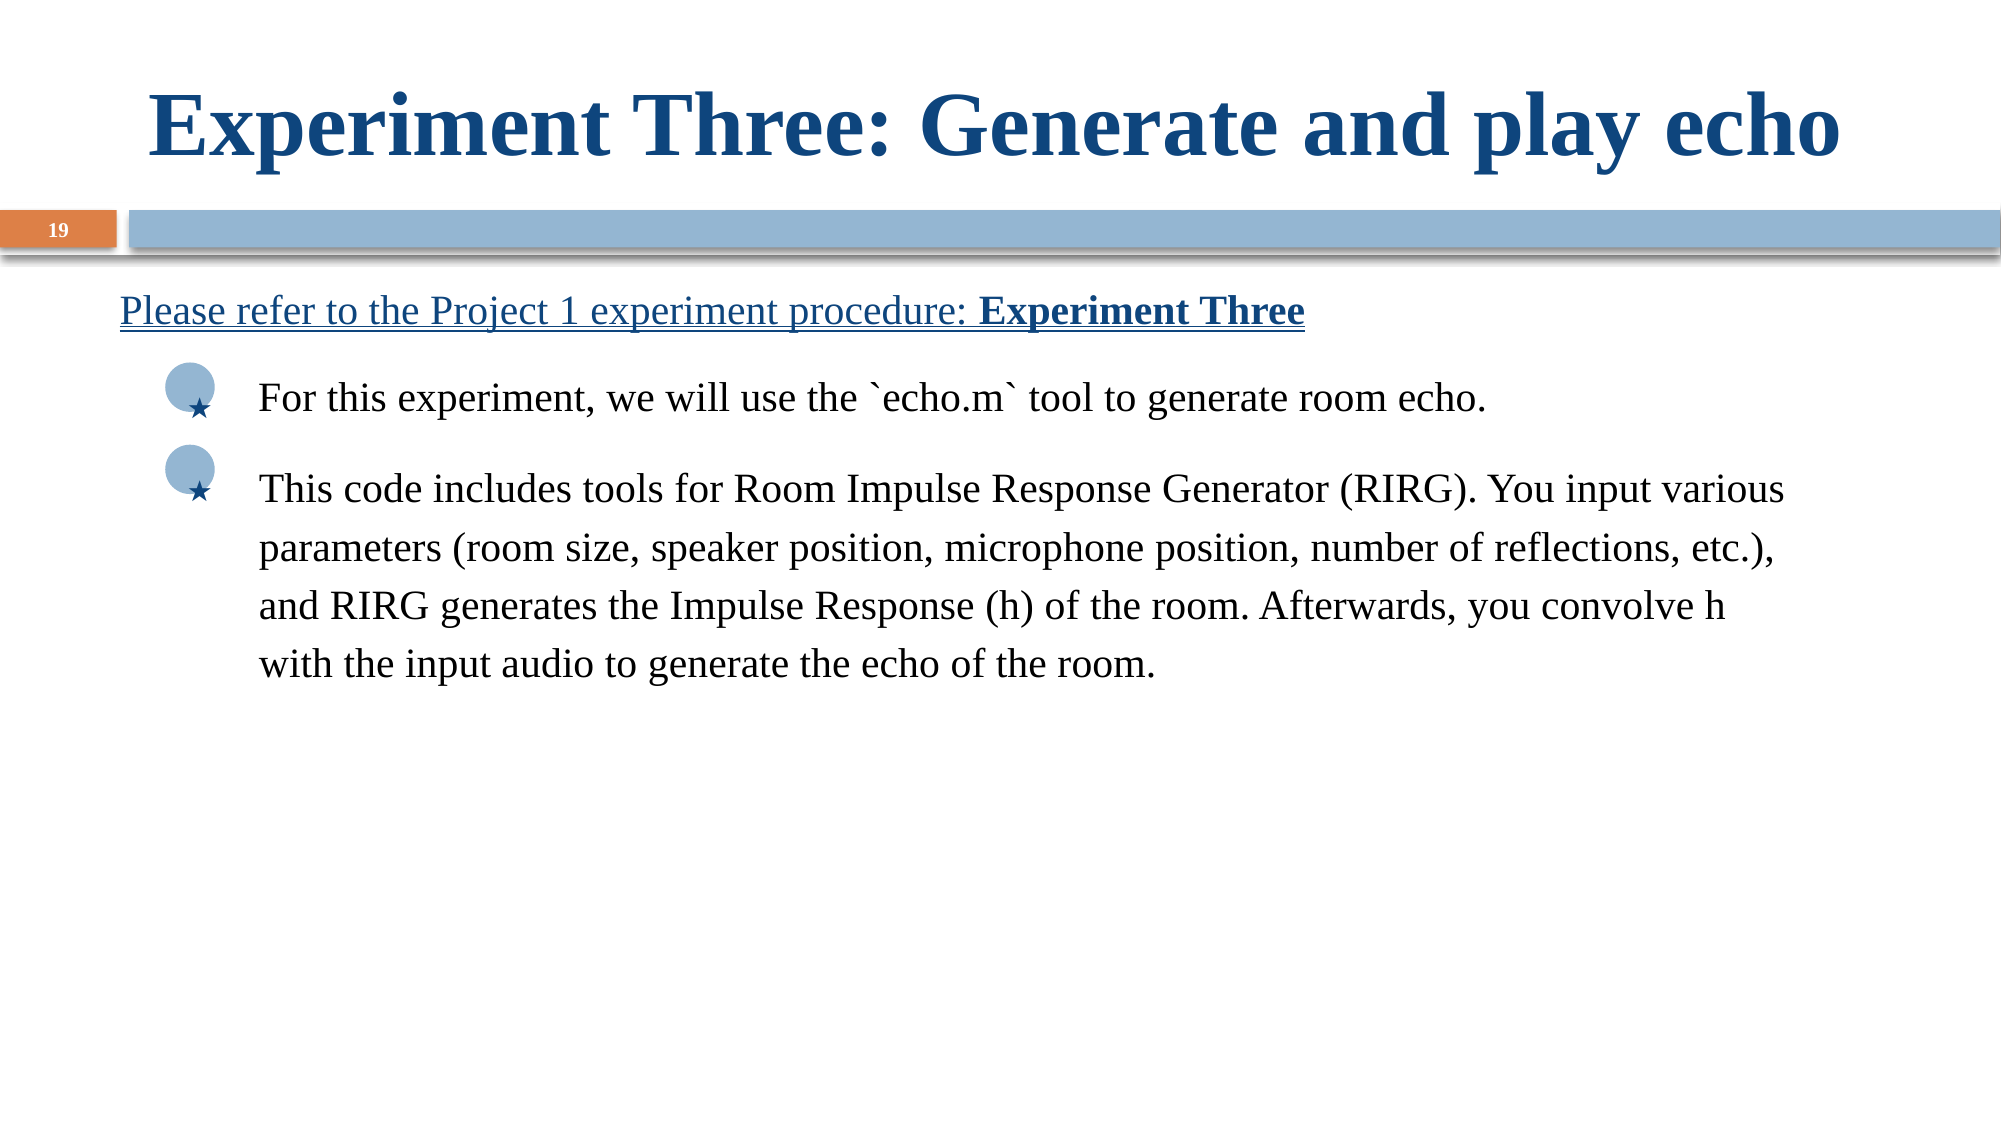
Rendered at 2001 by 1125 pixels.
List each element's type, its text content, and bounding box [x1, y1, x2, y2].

slide_number 19 [0, 208, 117, 249]
text_box Please refer to the Project 1 experiment procedure: Experiment Three [119, 282, 1306, 333]
text_box For this experiment, we will use the `echo.m` tool to generate room echo. [258, 370, 1489, 421]
title Experiment Three: Generate and play echo [133, 37, 1917, 200]
text_box ★ [165, 444, 215, 495]
text_box ★ [165, 362, 215, 412]
text_box This code includes tools for Room Impulse Response Generator (RIRG). You input various parameters (room size, speaker position, microphone position, number of reflections, etc.), and RIRG generates the Impulse Response (h) of the room. Afterwards, you convolve h with the input audio to generate the echo of the room. [258, 461, 1797, 687]
